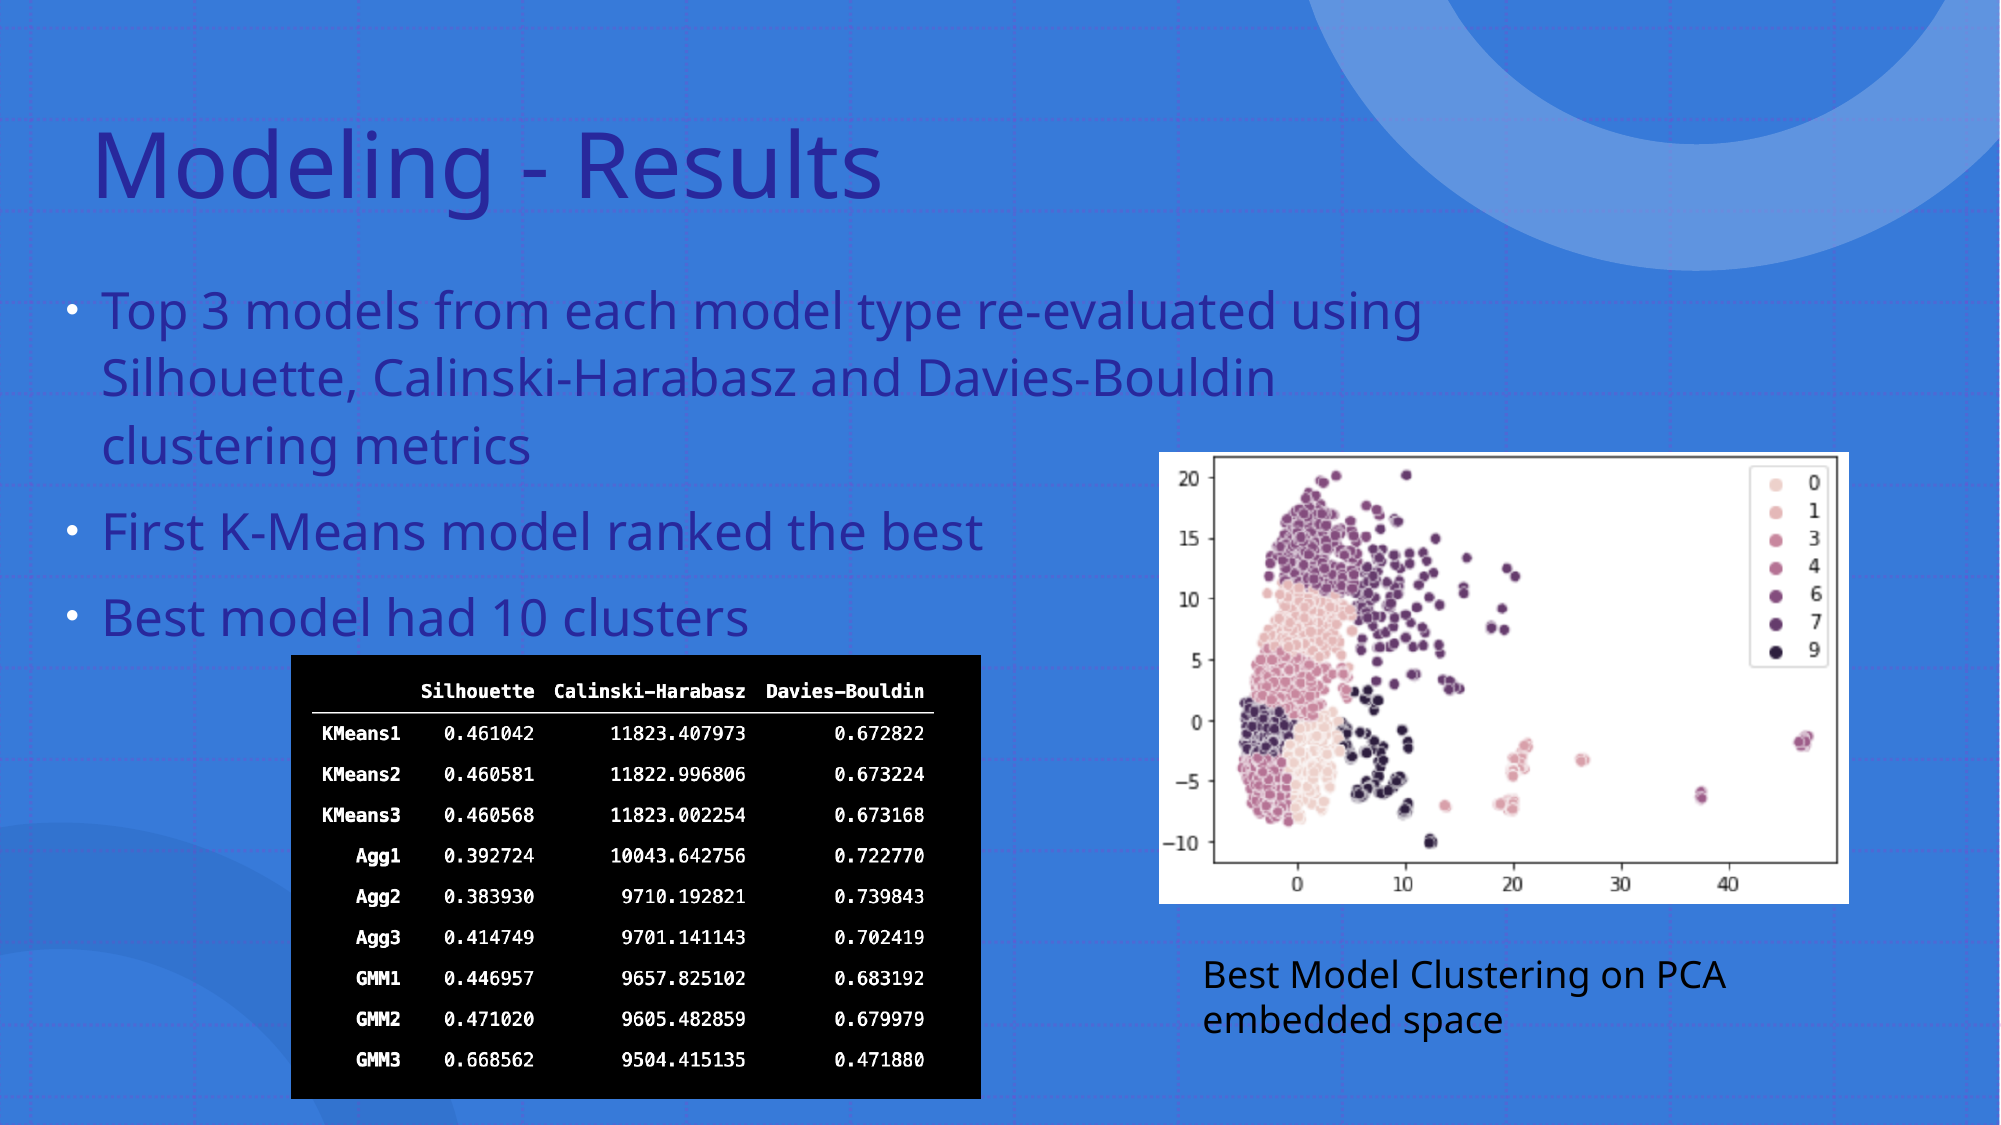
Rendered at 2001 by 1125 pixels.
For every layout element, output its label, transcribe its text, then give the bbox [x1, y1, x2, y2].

title Modeling - Results [75, 59, 1834, 278]
text_box Best Model Clustering on PCA embedded space [1187, 943, 1821, 1049]
picture [1159, 452, 1849, 904]
picture [291, 655, 981, 1099]
list Top 3 models from each model type re-evaluated using Silhouette, Calinski-Harabasz and Davies-Bouldin clustering metrics First K-Means model ranked the best Best model had 10 clusters [50, 264, 1528, 656]
